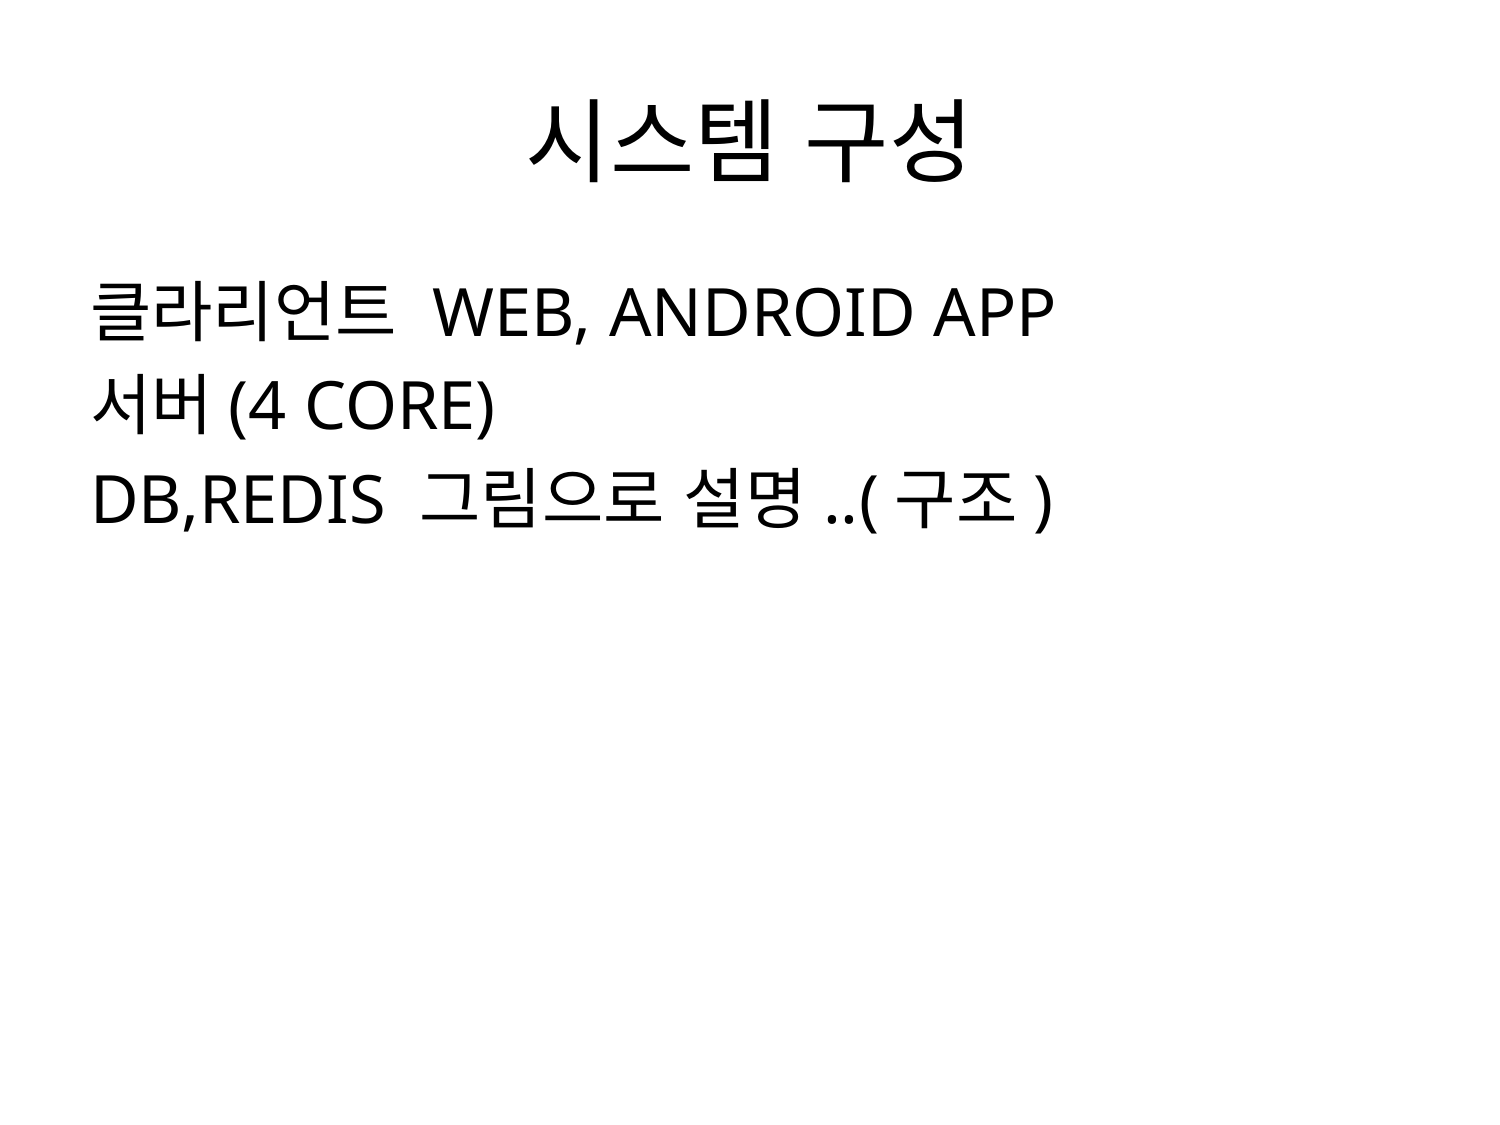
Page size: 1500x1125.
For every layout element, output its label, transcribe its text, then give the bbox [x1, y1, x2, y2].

list 클라리언트 WEB, ANDROID APP 서버(4 CORE) DB,REDIS 그림으로 설명..(구조) [75, 262, 1425, 1005]
title 시스템 구성 [75, 45, 1425, 233]
